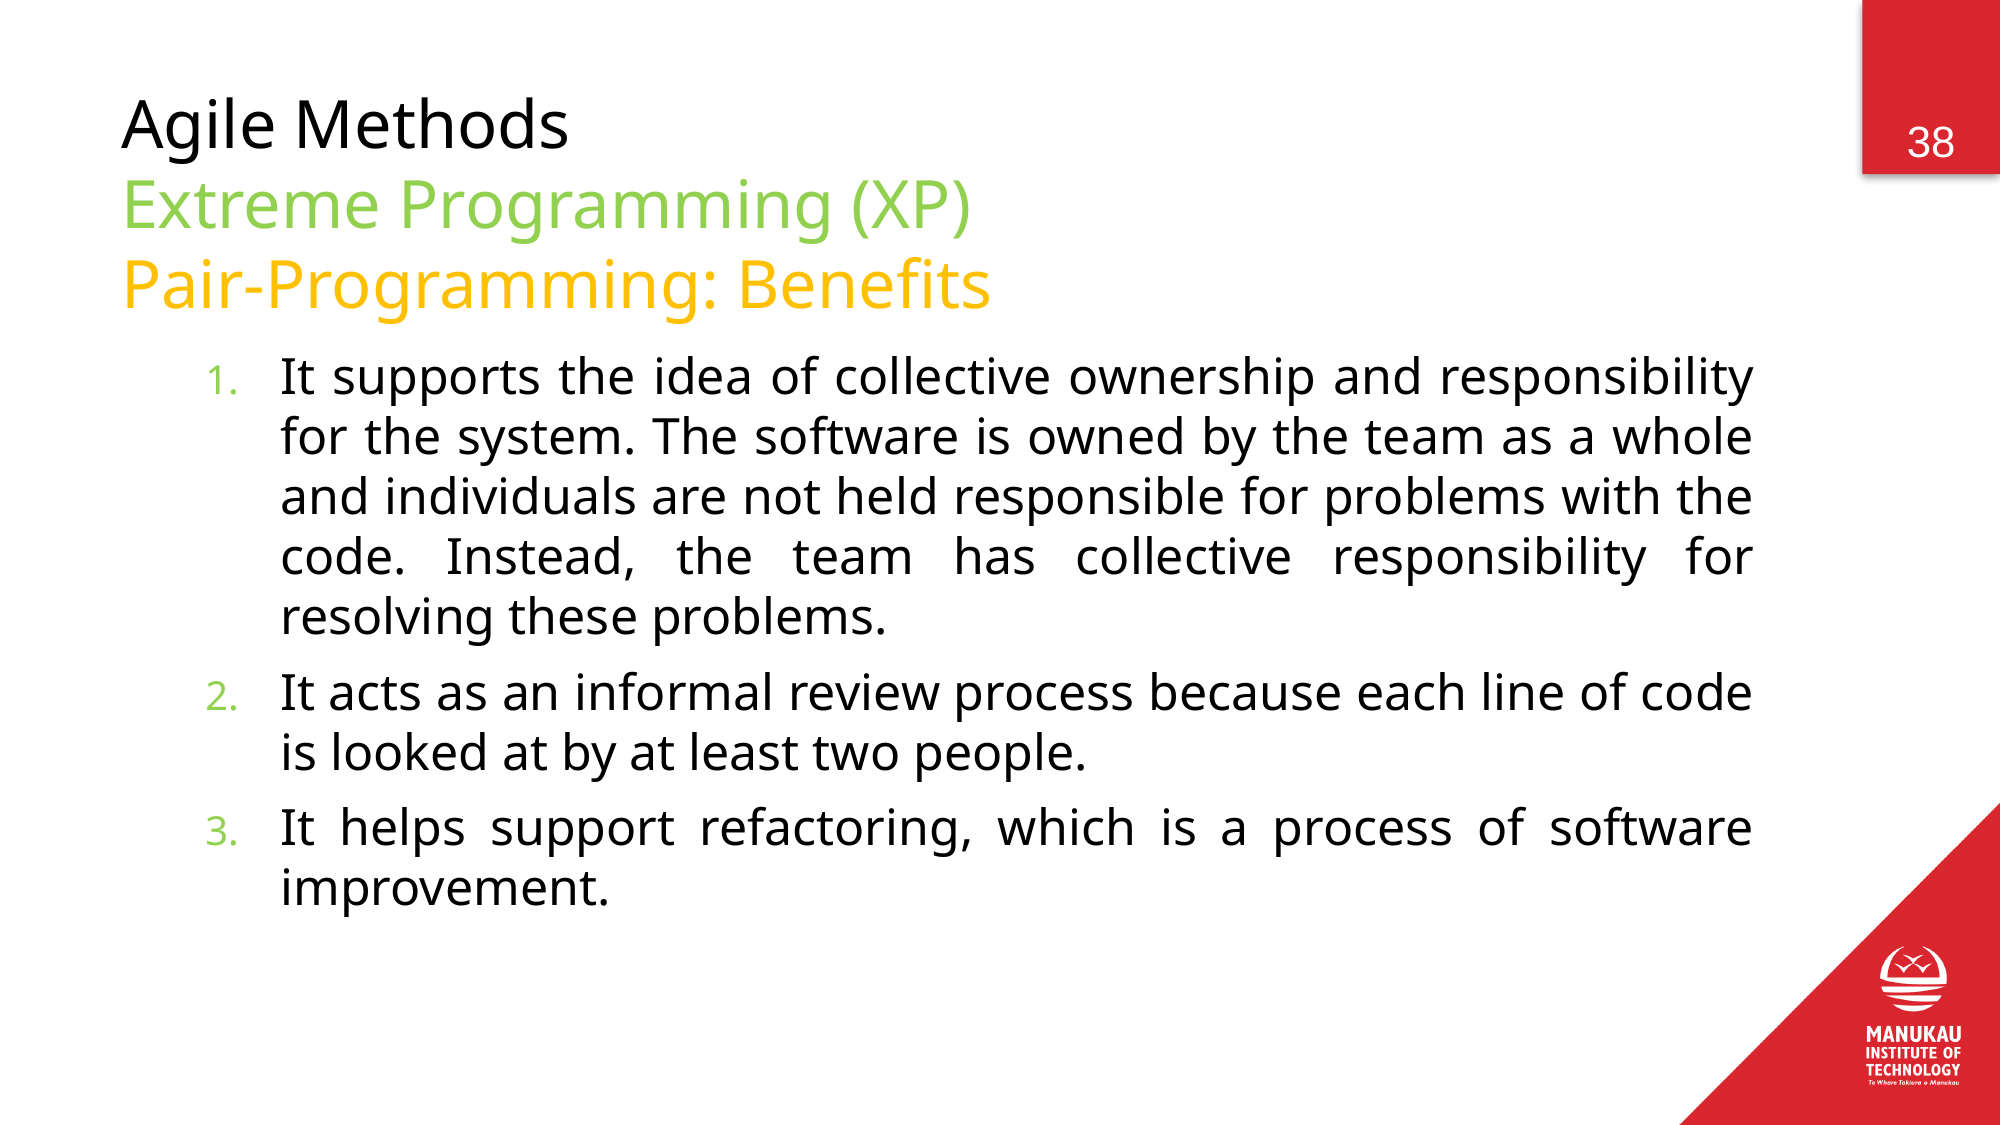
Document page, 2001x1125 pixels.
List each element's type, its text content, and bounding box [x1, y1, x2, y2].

title Agile Methods Extreme Programming (XP) Pair-Programming: Benefits [106, 74, 1649, 304]
picture [1679, 802, 2000, 1125]
list It supports the idea of collective ownership and responsibility for the system. The software is owned by the team as a whole and individuals are not held responsible for problems with the code. Instead, the team has collective responsibility for resolving these problems. It acts as an informal review process because each line of code is looked at by at least two people. It helps support refactoring, which is a process of software improvement. [181, 336, 1770, 1025]
text_box 38 [1862, 0, 2000, 175]
